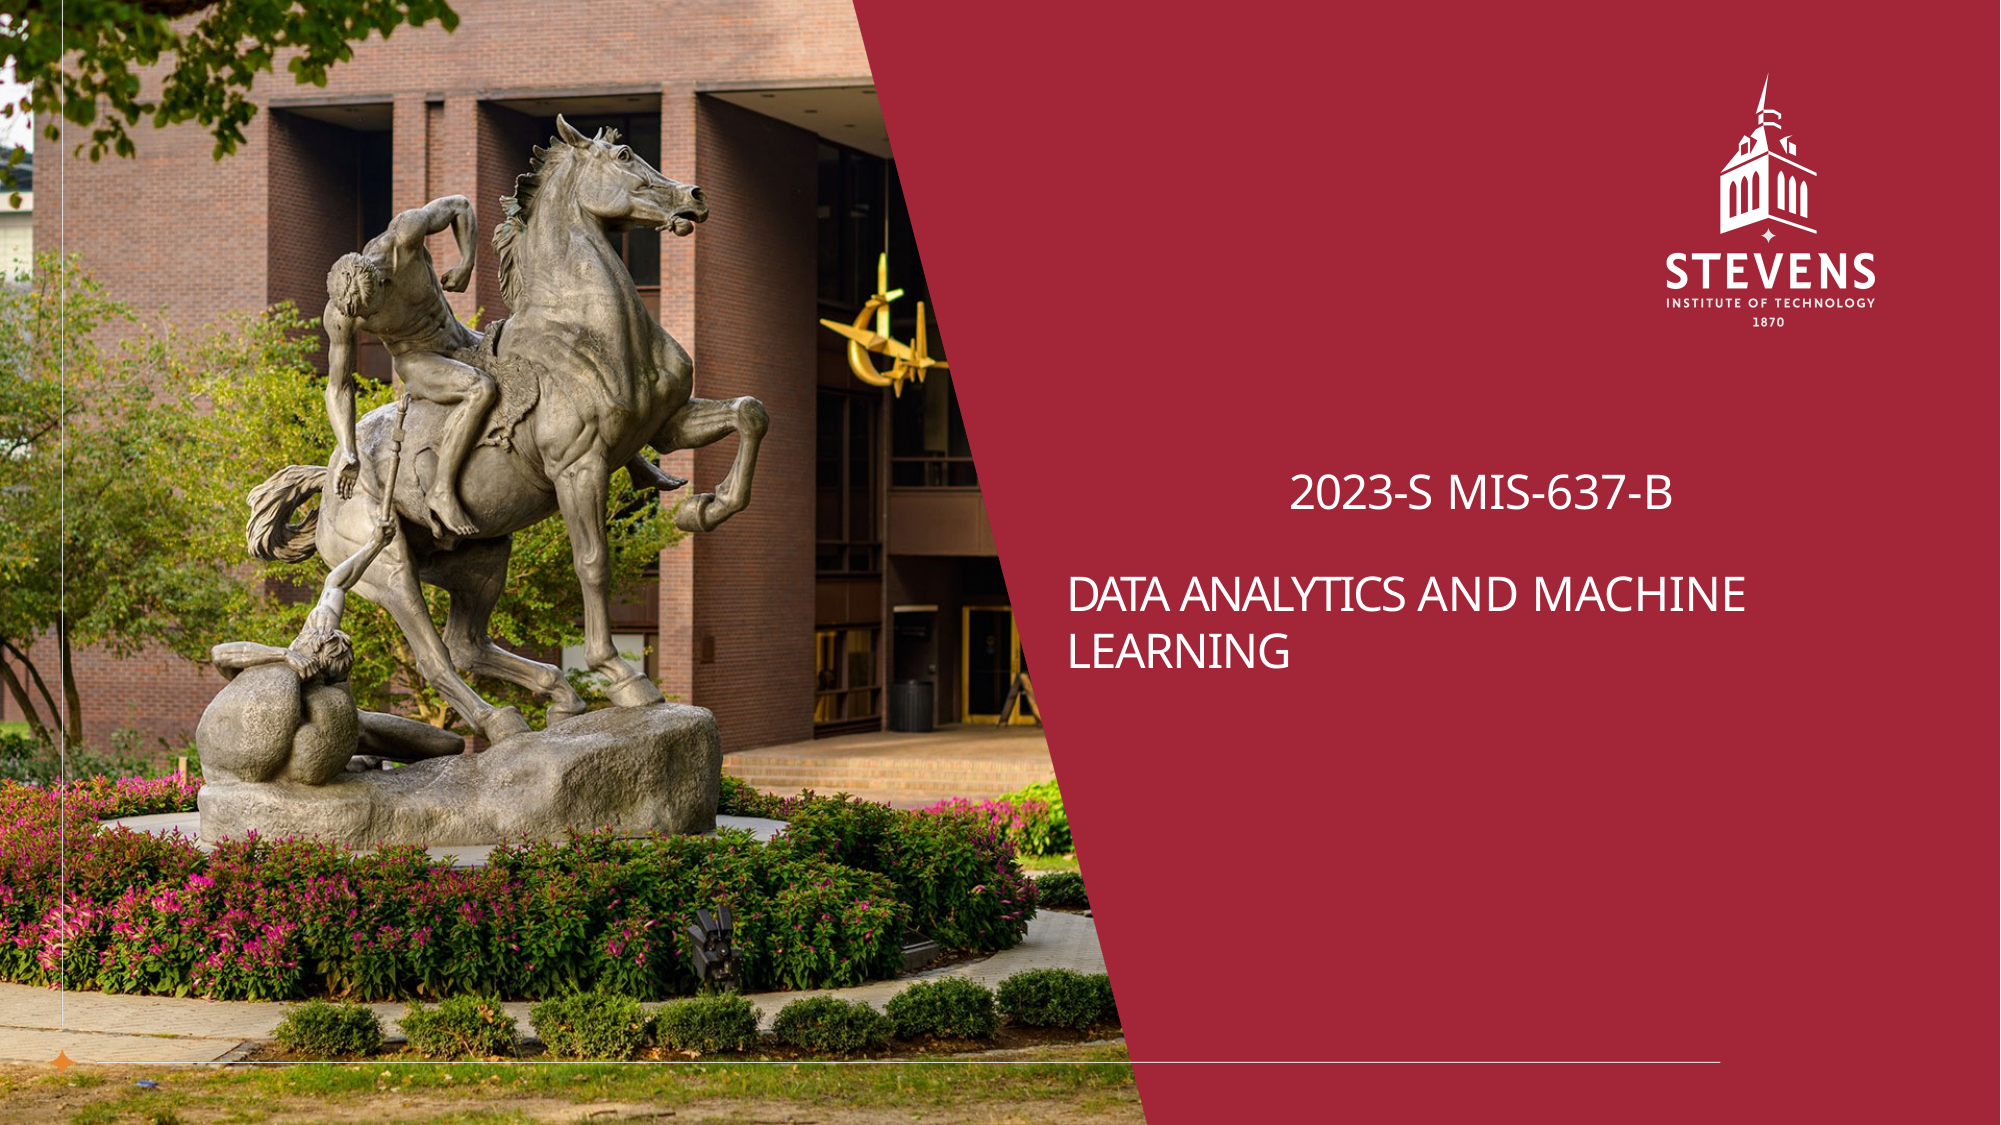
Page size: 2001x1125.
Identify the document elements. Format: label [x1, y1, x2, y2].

text_box [0, 0, 2000, 1125]
